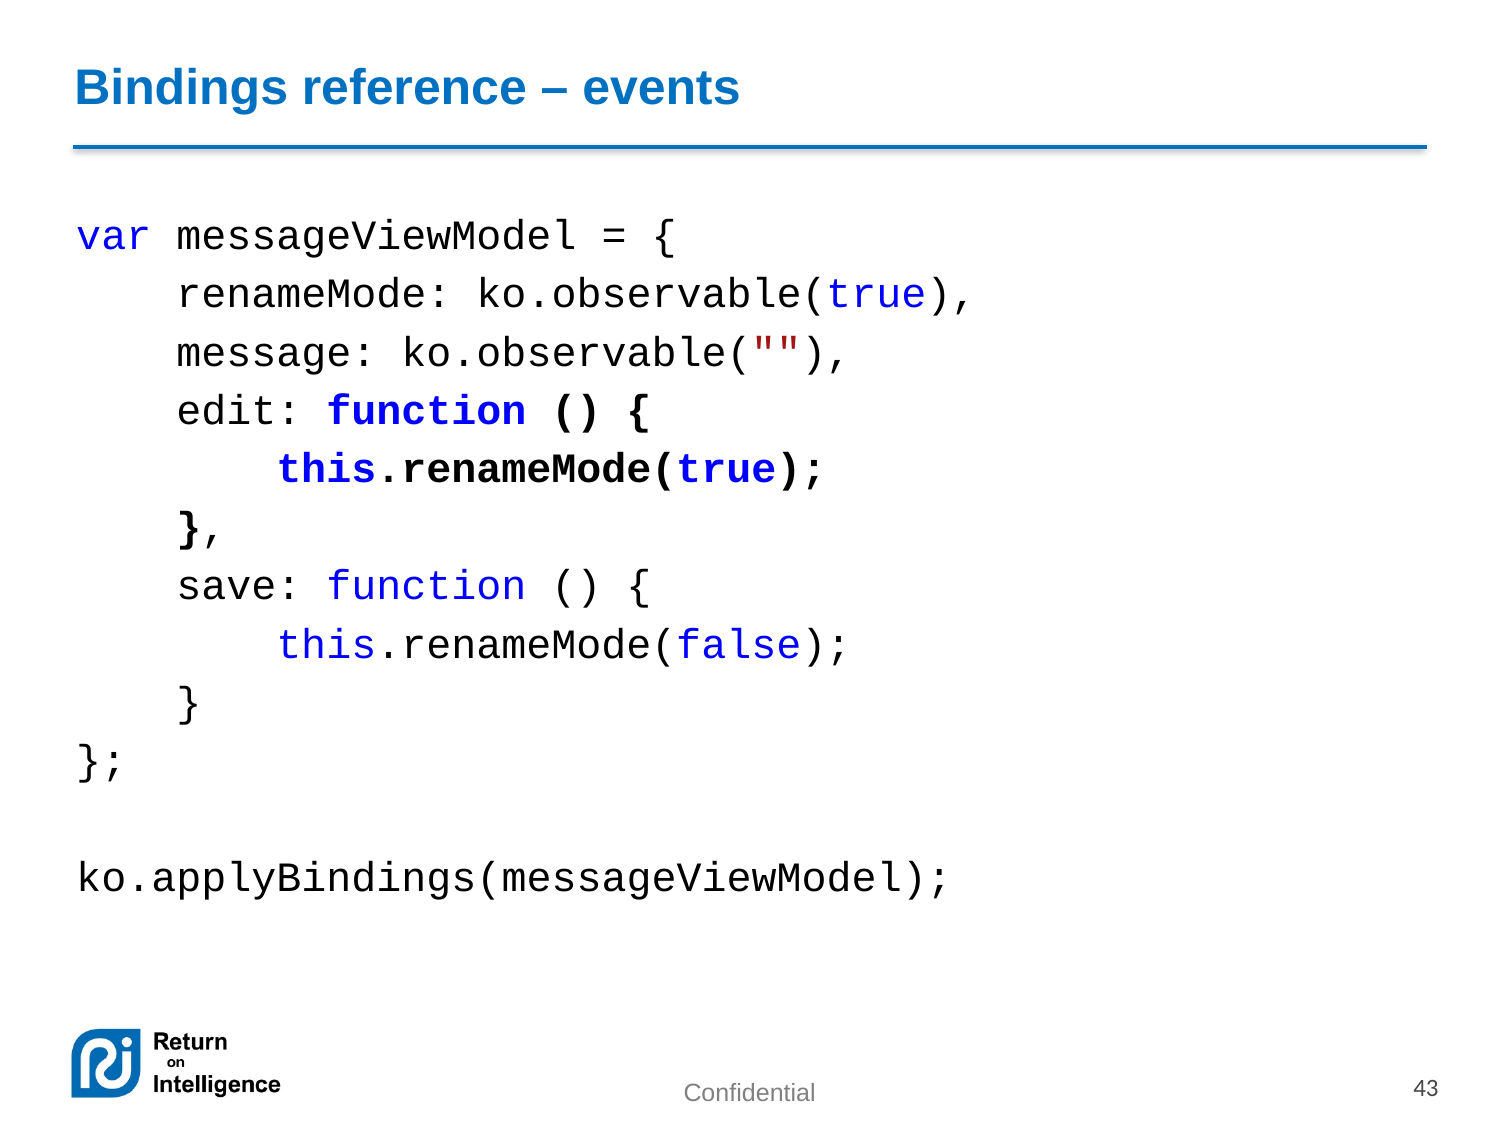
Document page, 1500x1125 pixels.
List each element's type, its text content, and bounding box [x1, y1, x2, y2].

list var messageViewModel = { renameMode: ko.observable(true), message: ko.observable(""), edit: function () { this.renameMode(true); }, save: function () { this.renameMode(false); } }; ko.applyBindings(messageViewModel); [61, 199, 1454, 988]
title Bindings reference – events [59, 2, 1454, 166]
picture [67, 1022, 289, 1098]
